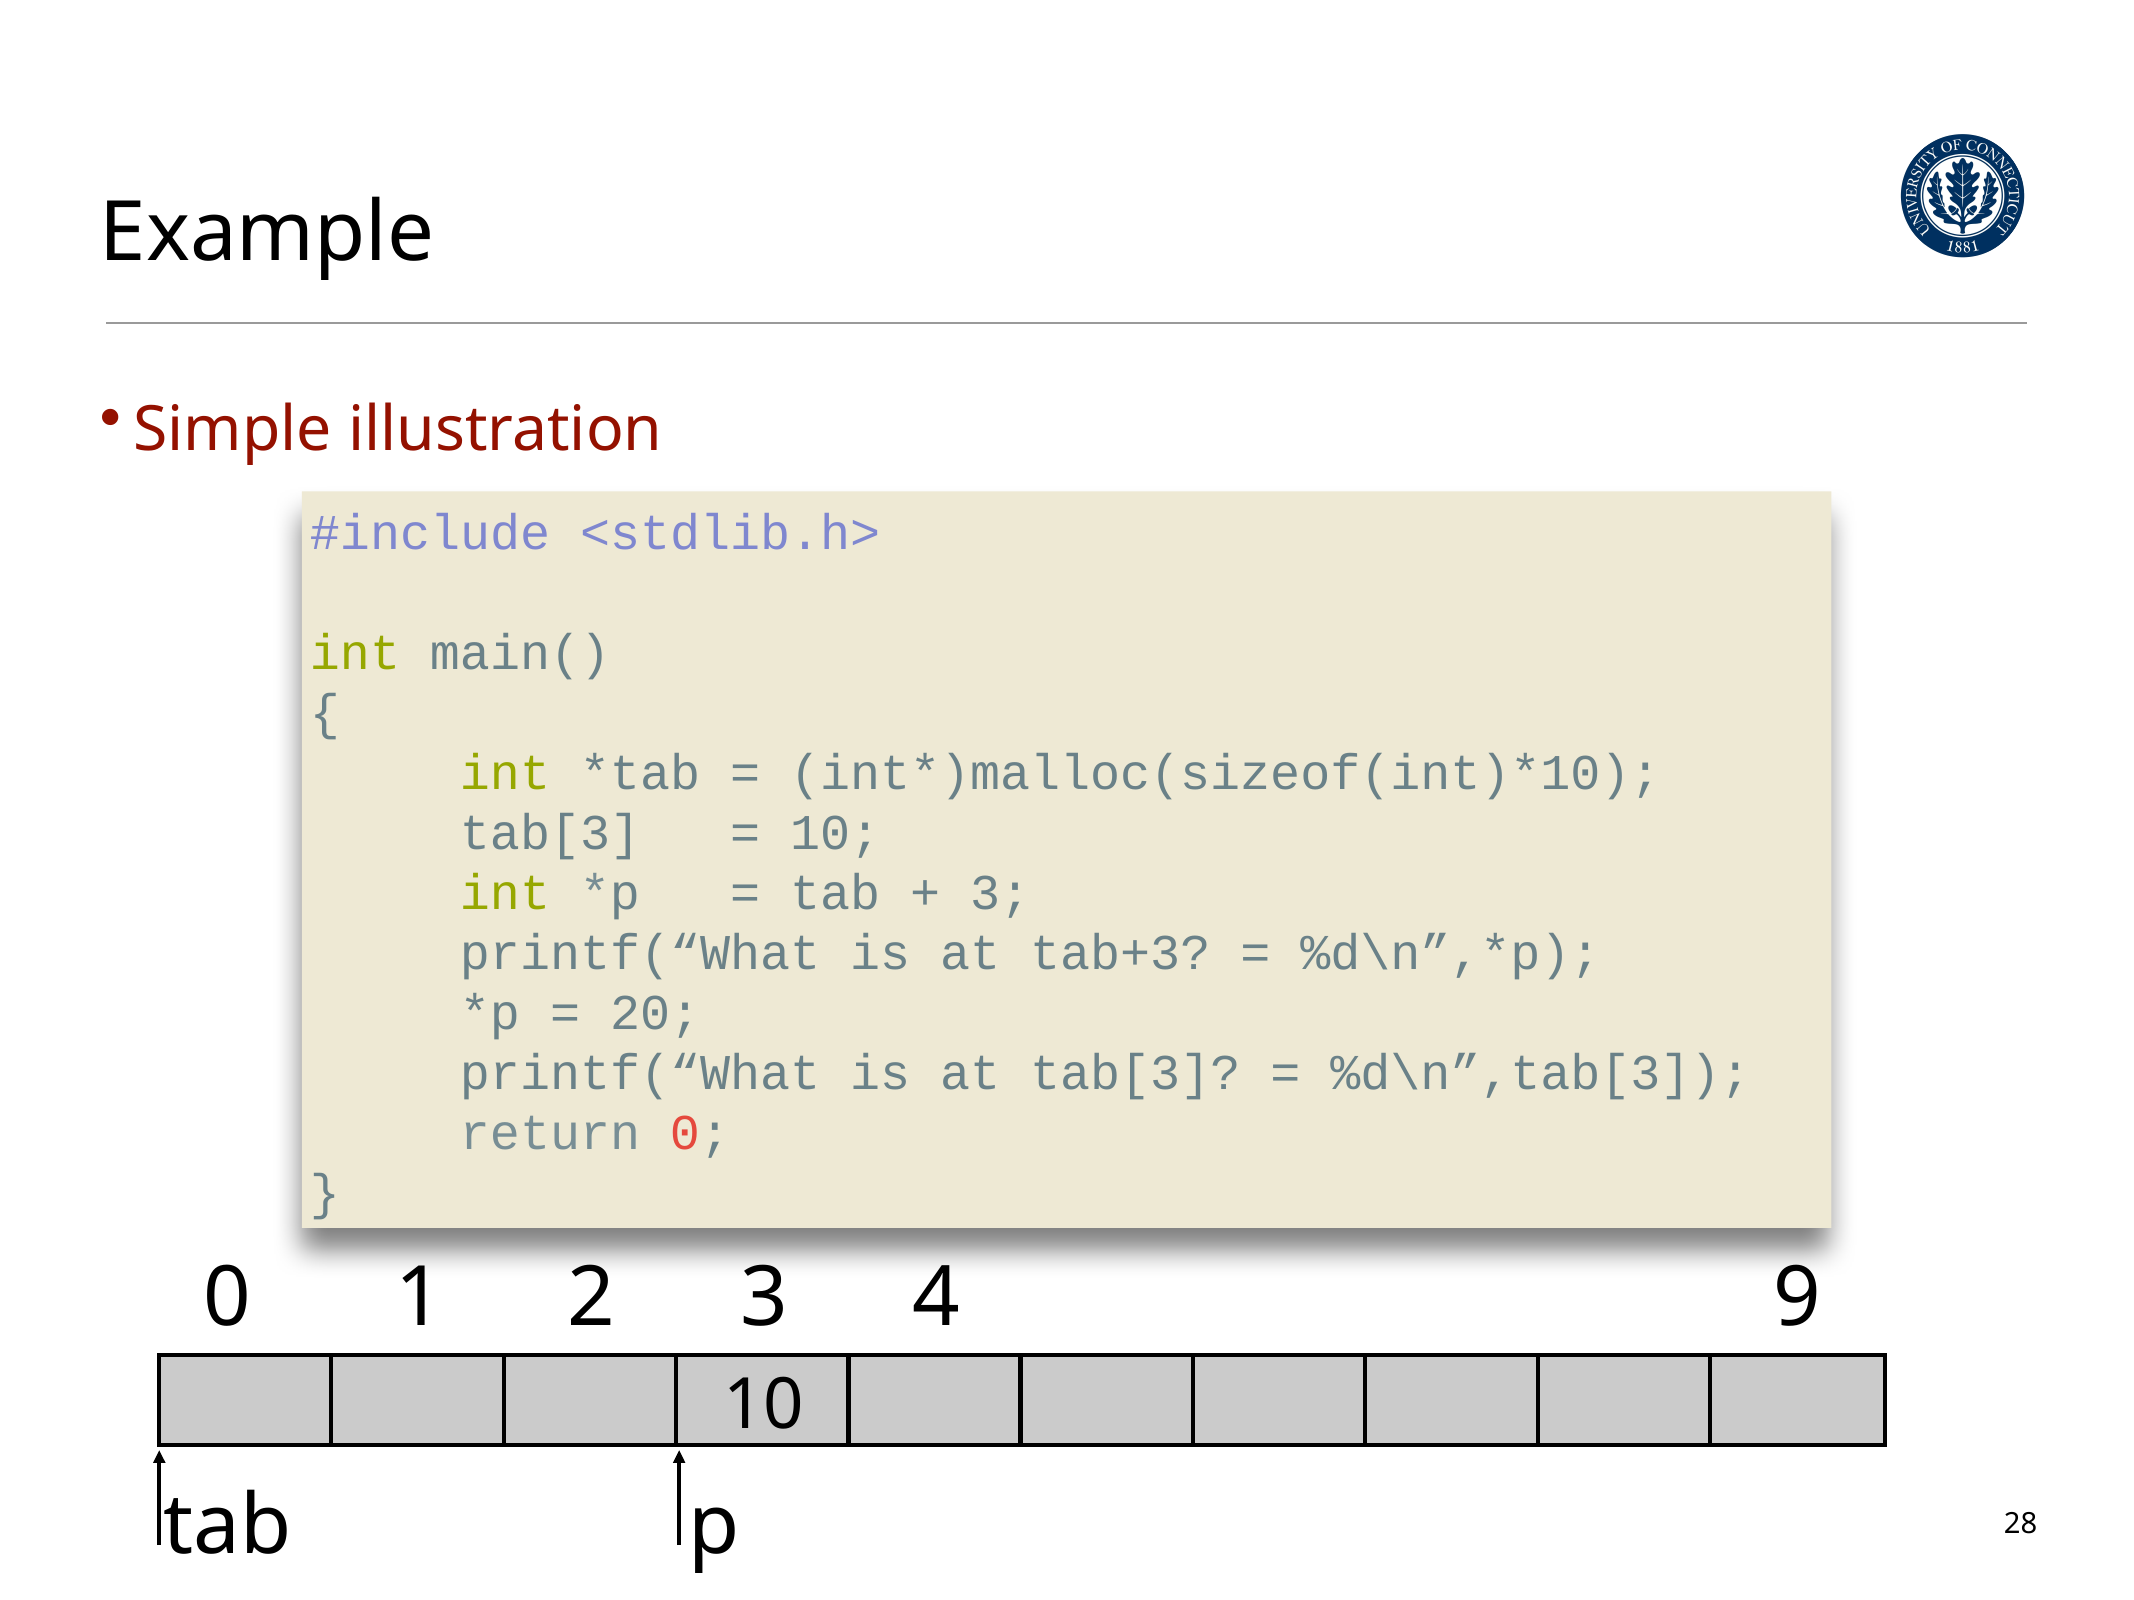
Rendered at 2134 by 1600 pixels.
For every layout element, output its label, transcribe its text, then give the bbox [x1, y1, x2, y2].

text_box 2 [559, 1233, 624, 1350]
list Simple illustration [93, 380, 2041, 507]
slide_number 28 [1996, 1497, 2045, 1544]
text_box tab [155, 1462, 300, 1579]
text_box [1193, 1354, 1365, 1446]
text_box 4 [903, 1233, 969, 1350]
text_box [503, 1354, 675, 1446]
text_box #include <stdlib.h> int main() { int *tab = (int*)malloc(sizeof(int)*10); tab[3] = 10; int *p = tab + 3; printf(“What is at tab+3? = %d\n”,*p); *p = 20; printf(“What is at tab[3]? = %d\n”,tab[3]); return 0; } [301, 491, 1832, 1228]
text_box [153, 1450, 166, 1463]
text_box [1709, 1354, 1886, 1446]
text_box 1 [386, 1233, 452, 1350]
title Example [93, 53, 2041, 284]
text_box 3 [731, 1233, 796, 1350]
text_box [672, 1450, 686, 1546]
text_box 9 [1765, 1233, 1830, 1350]
text_box 10 [675, 1354, 848, 1446]
text_box [331, 1354, 503, 1446]
text_box [848, 1354, 1020, 1446]
text_box [159, 1354, 331, 1446]
text_box 0 [195, 1233, 260, 1350]
text_box [1365, 1354, 1537, 1446]
text_box [1537, 1354, 1709, 1446]
text_box [1020, 1354, 1193, 1446]
picture [1900, 133, 2025, 259]
text_box p [680, 1462, 749, 1579]
